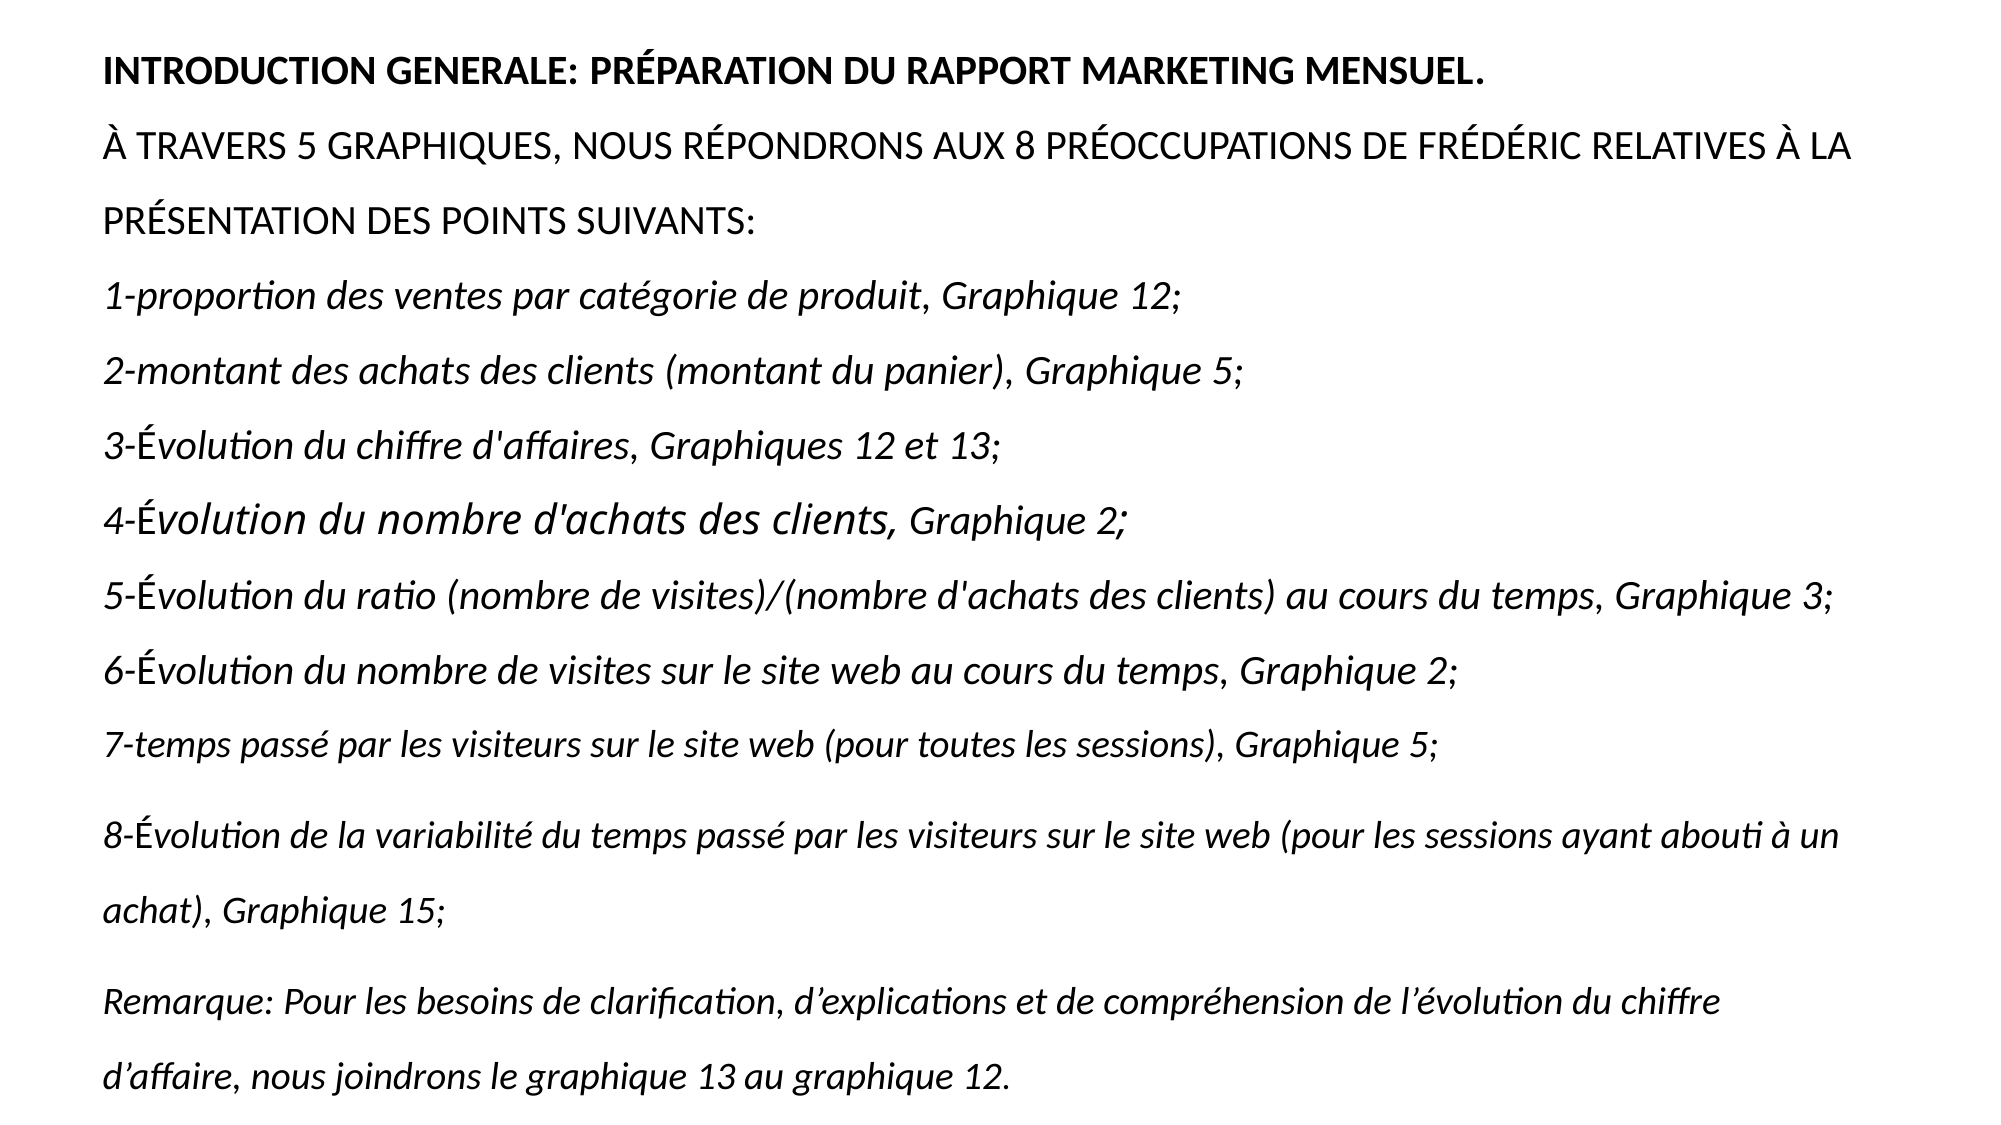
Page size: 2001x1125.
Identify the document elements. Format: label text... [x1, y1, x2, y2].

title INTRODUCTION GENERALE: Préparation du rapport marketing mensuel. à TRAVERS 5 GRAPHIQUES, NOUS RéPONDRONS AUX 8 PRéOCCUPATIONS DE FRéDéRIC RELATIVES à LA PRéSENTATION DES POINTS SUIVANTS: 1-proportion des ventes par catégorie de produit, Graphique 12; 2-montant des achats des clients (montant du panier), Graphique 5; 3-évolution du chiffre d'affaires, Graphiques 12 et 13; 4-évolution du nombre d'achats des clients, Graphique 2; 5-évolution du ratio (nombre de visites)/(nombre d'achats des clients) au cours du temps, Graphique 3; 6-évolution du nombre de visites sur le site web au cours du temps, Graphique 2; [87, 39, 1882, 700]
subtitle 7-temps passé par les visiteurs sur le site web (pour toutes les sessions), Graphique 5; 8-évolution de la variabilité du temps passé par les visiteurs sur le site web (pour les sessions ayant abouti à un achat), Graphique 15; Remarque: Pour les besoins de clarification, d’explications et de compréhension de l’évolution du chiffre d’affaire, nous joindrons le graphique 13 au graphique 12. [87, 710, 1882, 1107]
